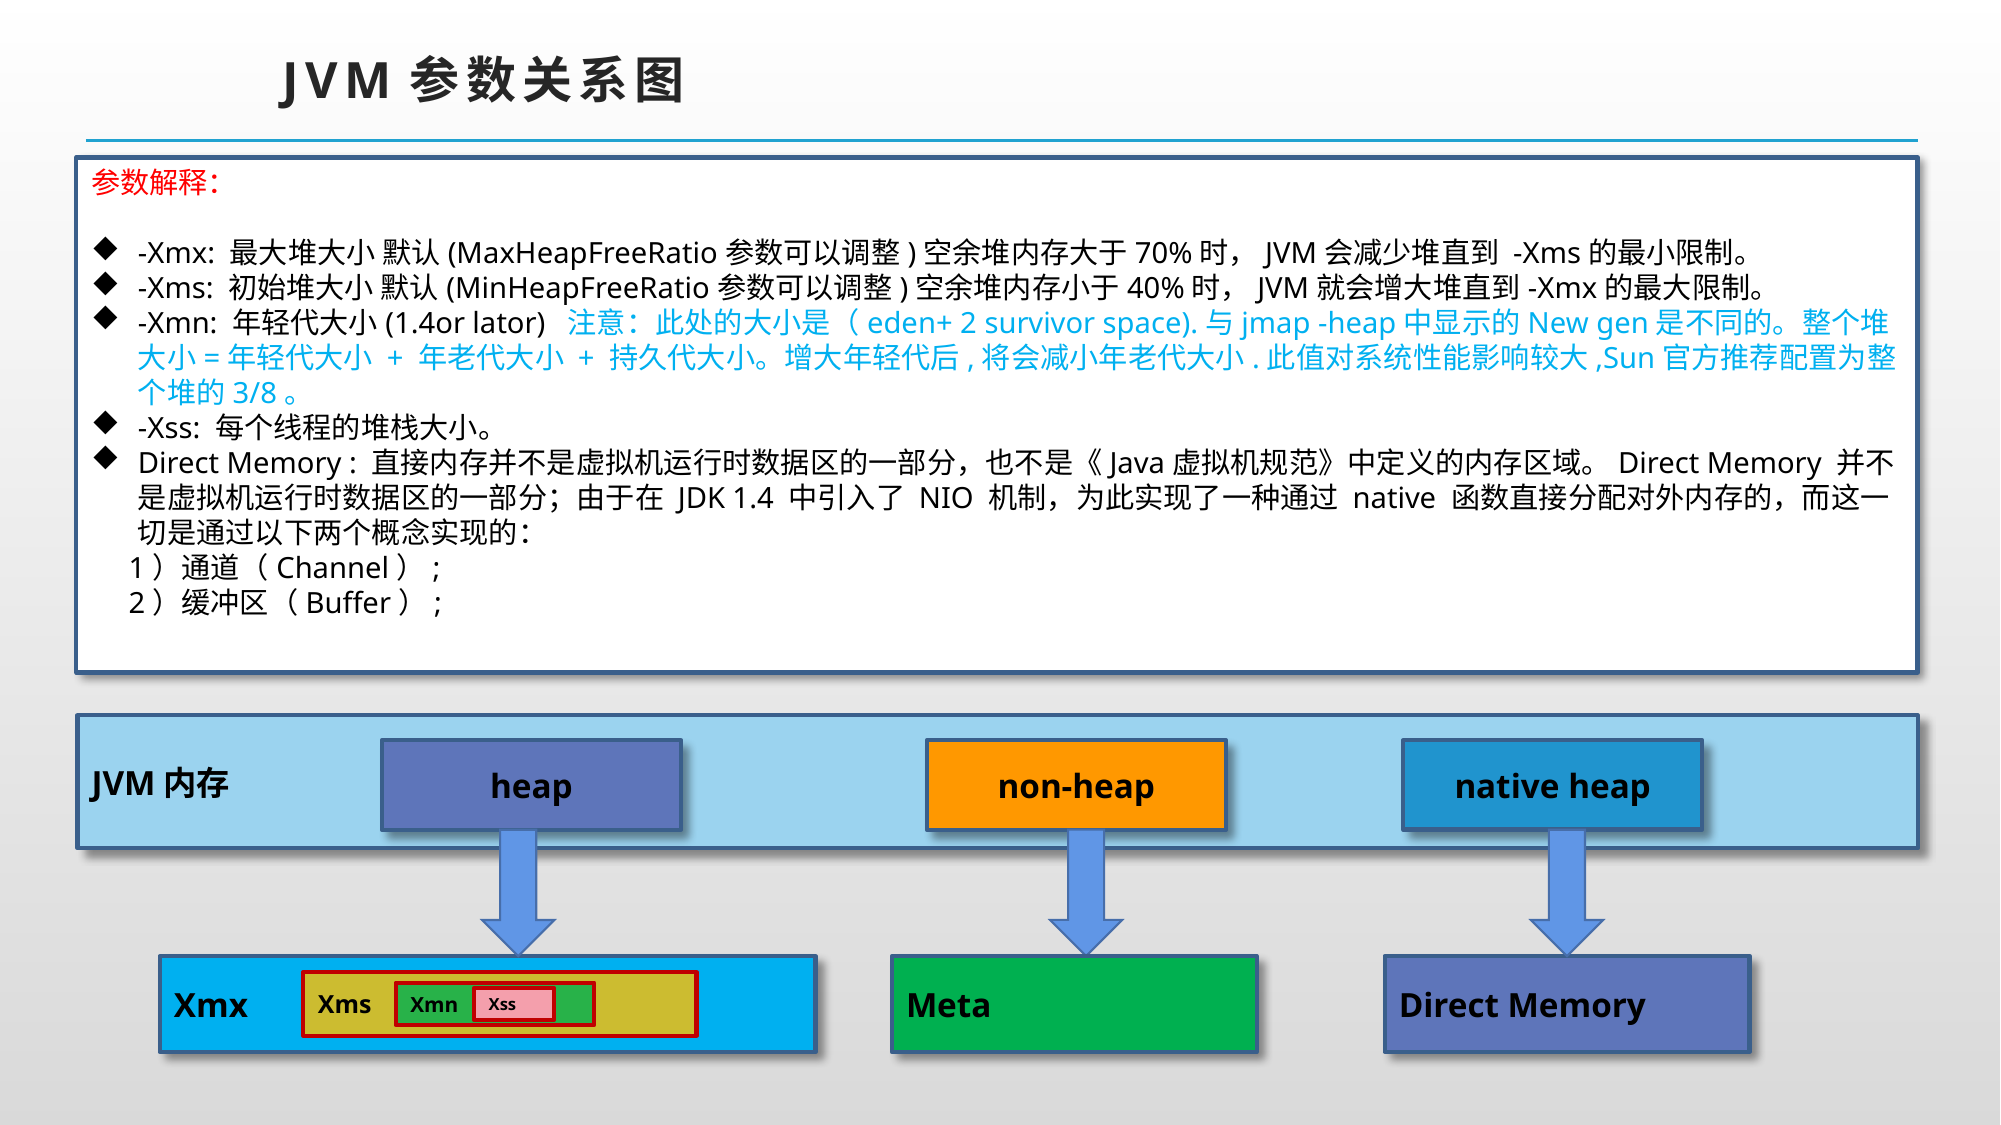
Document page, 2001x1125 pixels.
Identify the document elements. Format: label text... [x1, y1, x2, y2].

text_box JVM内存 [77, 715, 1918, 849]
text_box Direct Memory [1384, 955, 1750, 1052]
text_box [1528, 828, 1606, 958]
text_box native heap [1403, 740, 1703, 830]
text_box Xmx [159, 956, 816, 1053]
text_box [1047, 828, 1125, 956]
text_box Xms [303, 972, 697, 1036]
text_box 参数解释： -Xmx: 最大堆大小 默认(MaxHeapFreeRatio参数可以调整)空余堆内存大于70%时，JVM会减少堆直到 -Xms的最小限制。 -Xms: 初始堆大小 默认(MinHeapFreeRatio参数可以调整)空余堆内存小于40%时，JVM就会增大堆直到-Xmx的最大限制。 -Xmn: 年轻代大小(1.4or lator) 注意：此处的大小是（eden+ 2 survivor space).与jmap -heap中显示的New gen是不同的。整个堆大小=年轻代大小 + 年老代大小 + 持久代大小。增大年轻代后,将会减小年老代大小.此值对系统性能影响较大,Sun官方推荐配置为整个堆的3/8。 -Xss: 每个线程的堆栈大小。 Direct Memory : 直接内存并不是虚拟机运行时数据区的一部分，也不是《Java虚拟机规范》中定义的内存区域。Direct Memory 并不是虚拟机运行时数据区的一部分；由于在 JDK 1.4 中引入了 NIO 机制，为此实现了一种通过 native 函数直接分配对外内存的，而这一切是通过以下两个概念实现的： 1）通道（Channel）; 2）缓冲区（Buffer）; [76, 157, 1918, 673]
text_box Meta [891, 956, 1257, 1053]
title JVM参数关系图 [0, 42, 1822, 115]
text_box Xss [473, 988, 555, 1020]
text_box [479, 828, 557, 958]
text_box heap [381, 740, 681, 830]
text_box non-heap [926, 740, 1226, 830]
text_box Xmn [395, 982, 595, 1026]
